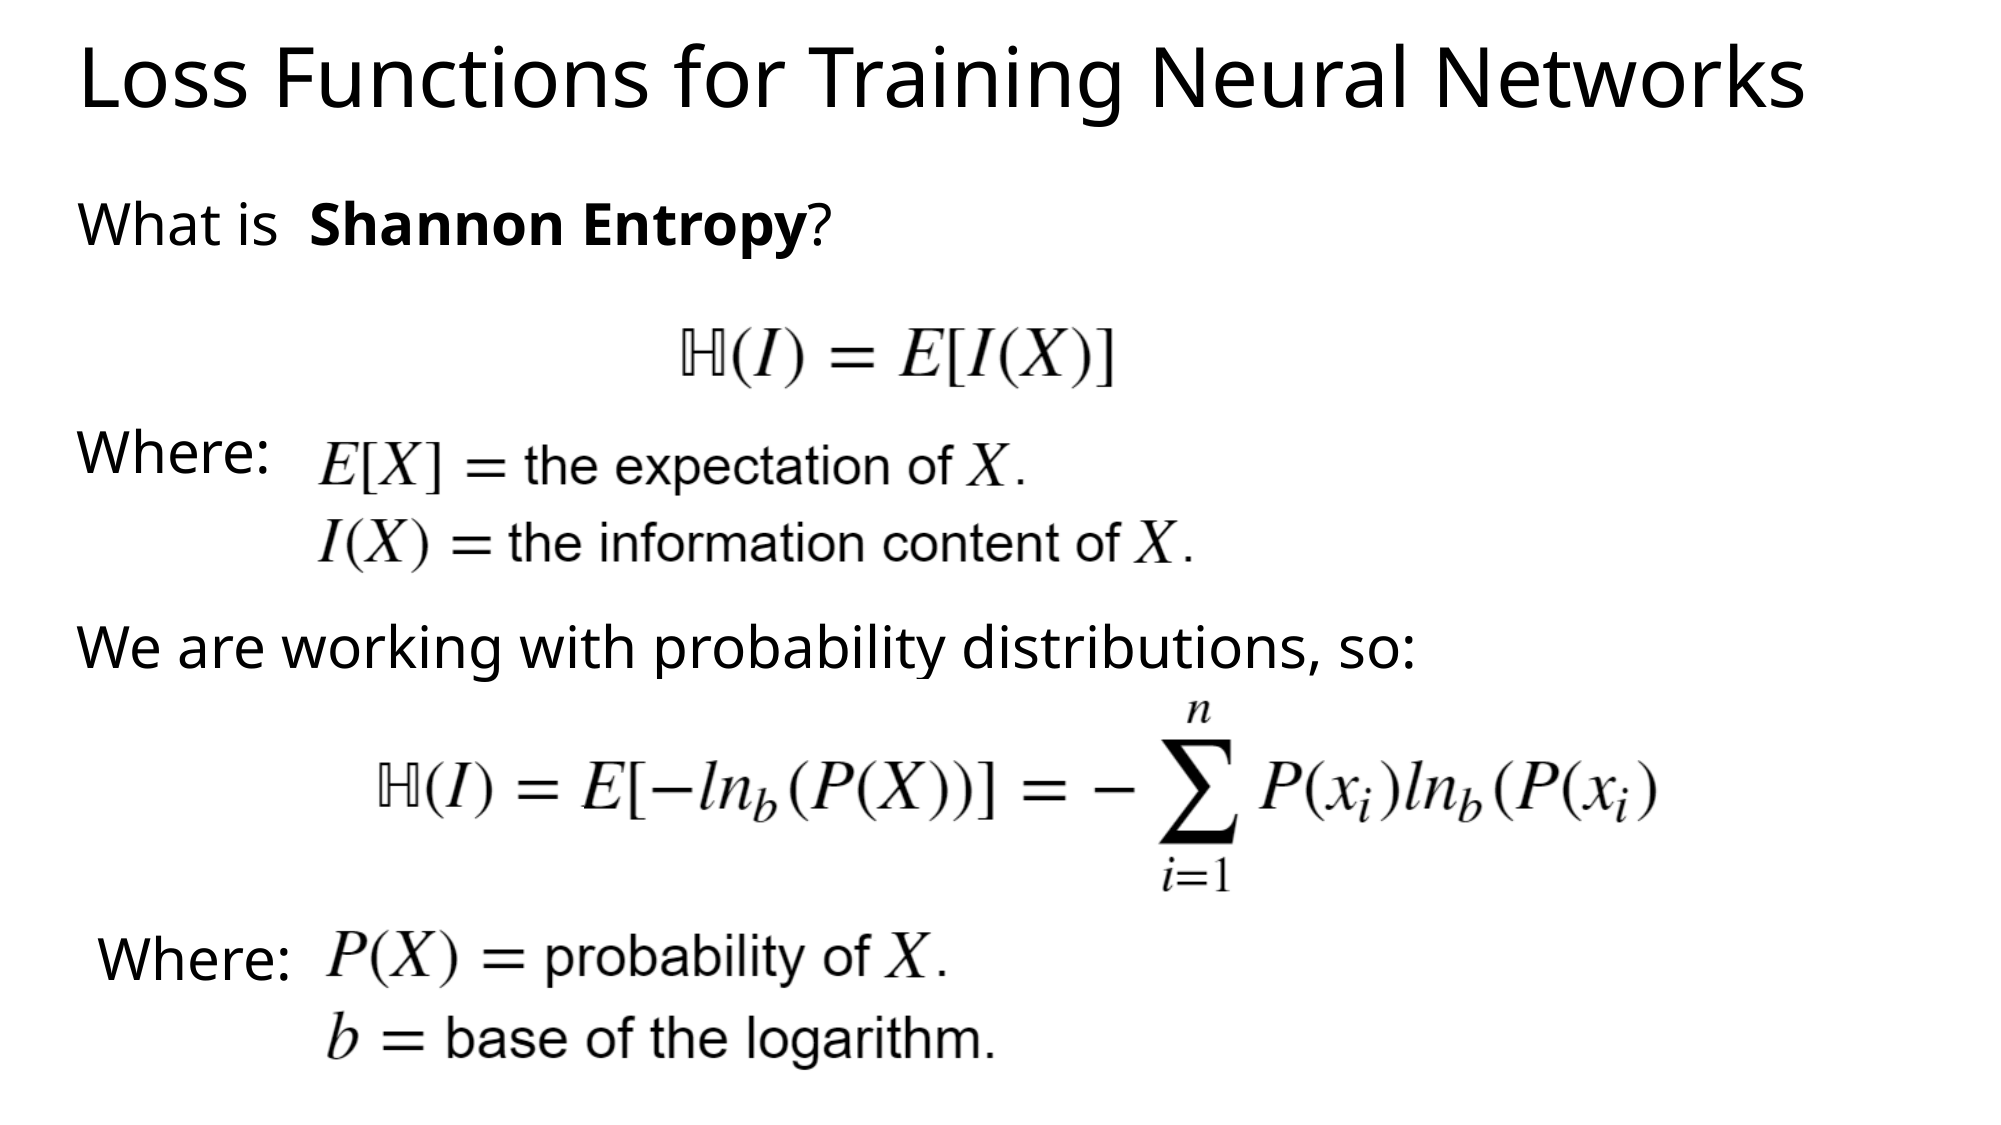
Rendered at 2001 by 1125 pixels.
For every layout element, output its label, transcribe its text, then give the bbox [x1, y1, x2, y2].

picture [663, 309, 1124, 409]
picture [313, 679, 1678, 1078]
picture [311, 426, 1208, 584]
text_box We are working with probability distributions, so: [62, 602, 1576, 707]
text_box Where: [82, 914, 311, 1019]
list What is Shannon Entropy? [62, 179, 1953, 284]
text_box Where: [62, 407, 337, 512]
title Loss Functions for Training Neural Networks [62, 36, 1953, 179]
